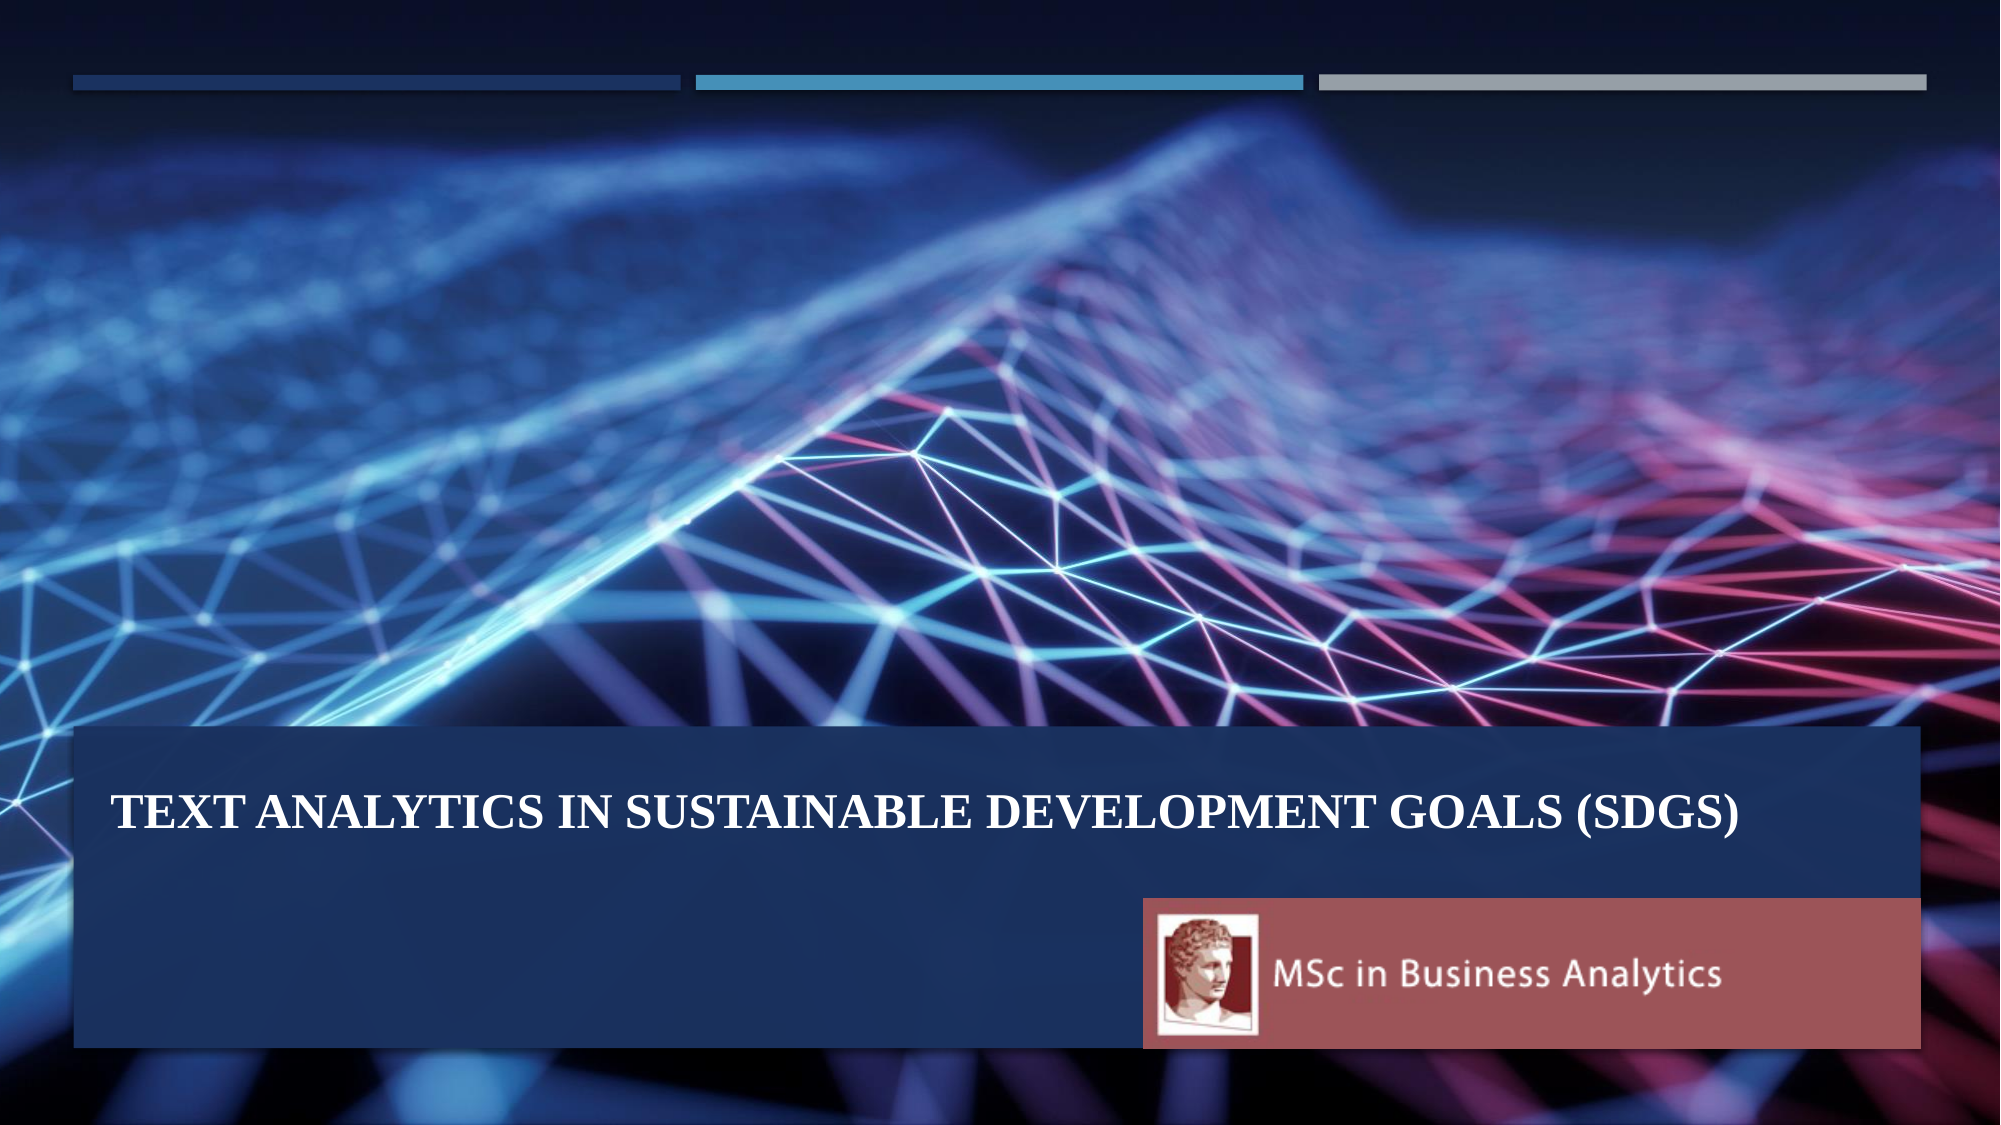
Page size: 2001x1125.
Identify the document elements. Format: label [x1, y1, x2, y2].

text_box [72, 73, 1928, 92]
picture [0, 0, 2000, 1125]
